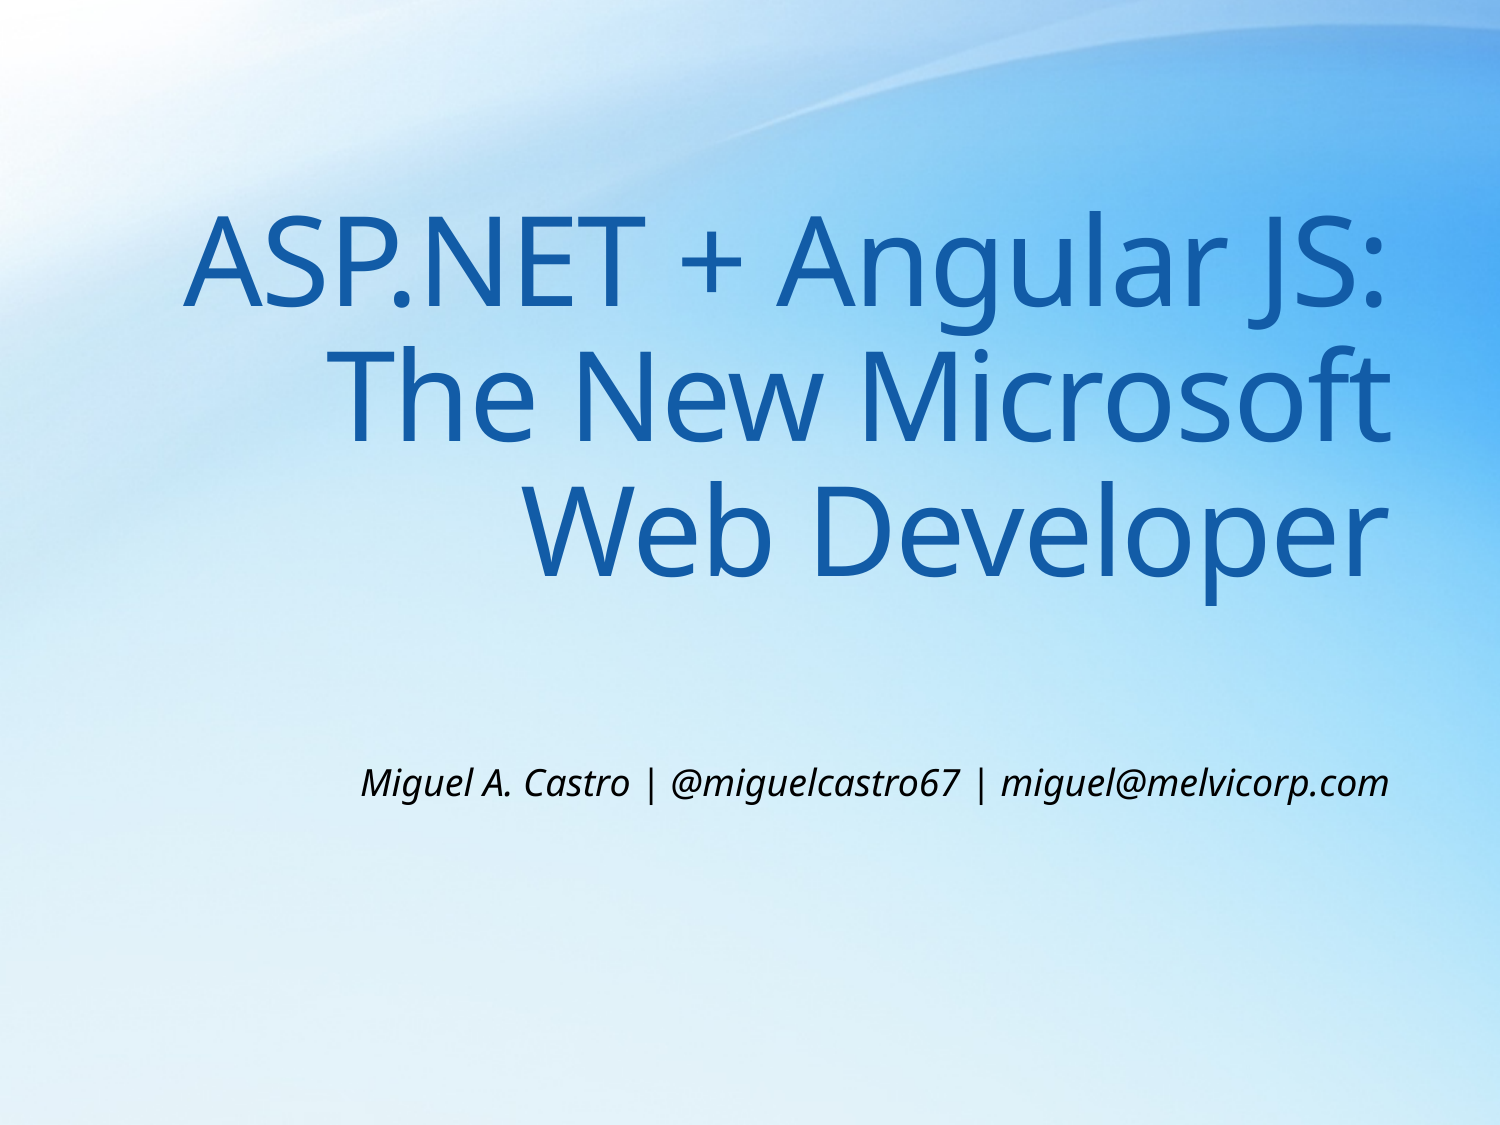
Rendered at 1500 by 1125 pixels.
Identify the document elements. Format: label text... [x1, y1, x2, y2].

title ASP.NET + Angular JS: The New Microsoft Web Developer [88, 275, 1406, 612]
picture [0, 0, 1500, 1125]
list Miguel A. Castro | @miguelcastro67 | miguel@melvicorp.com [150, 750, 1406, 813]
